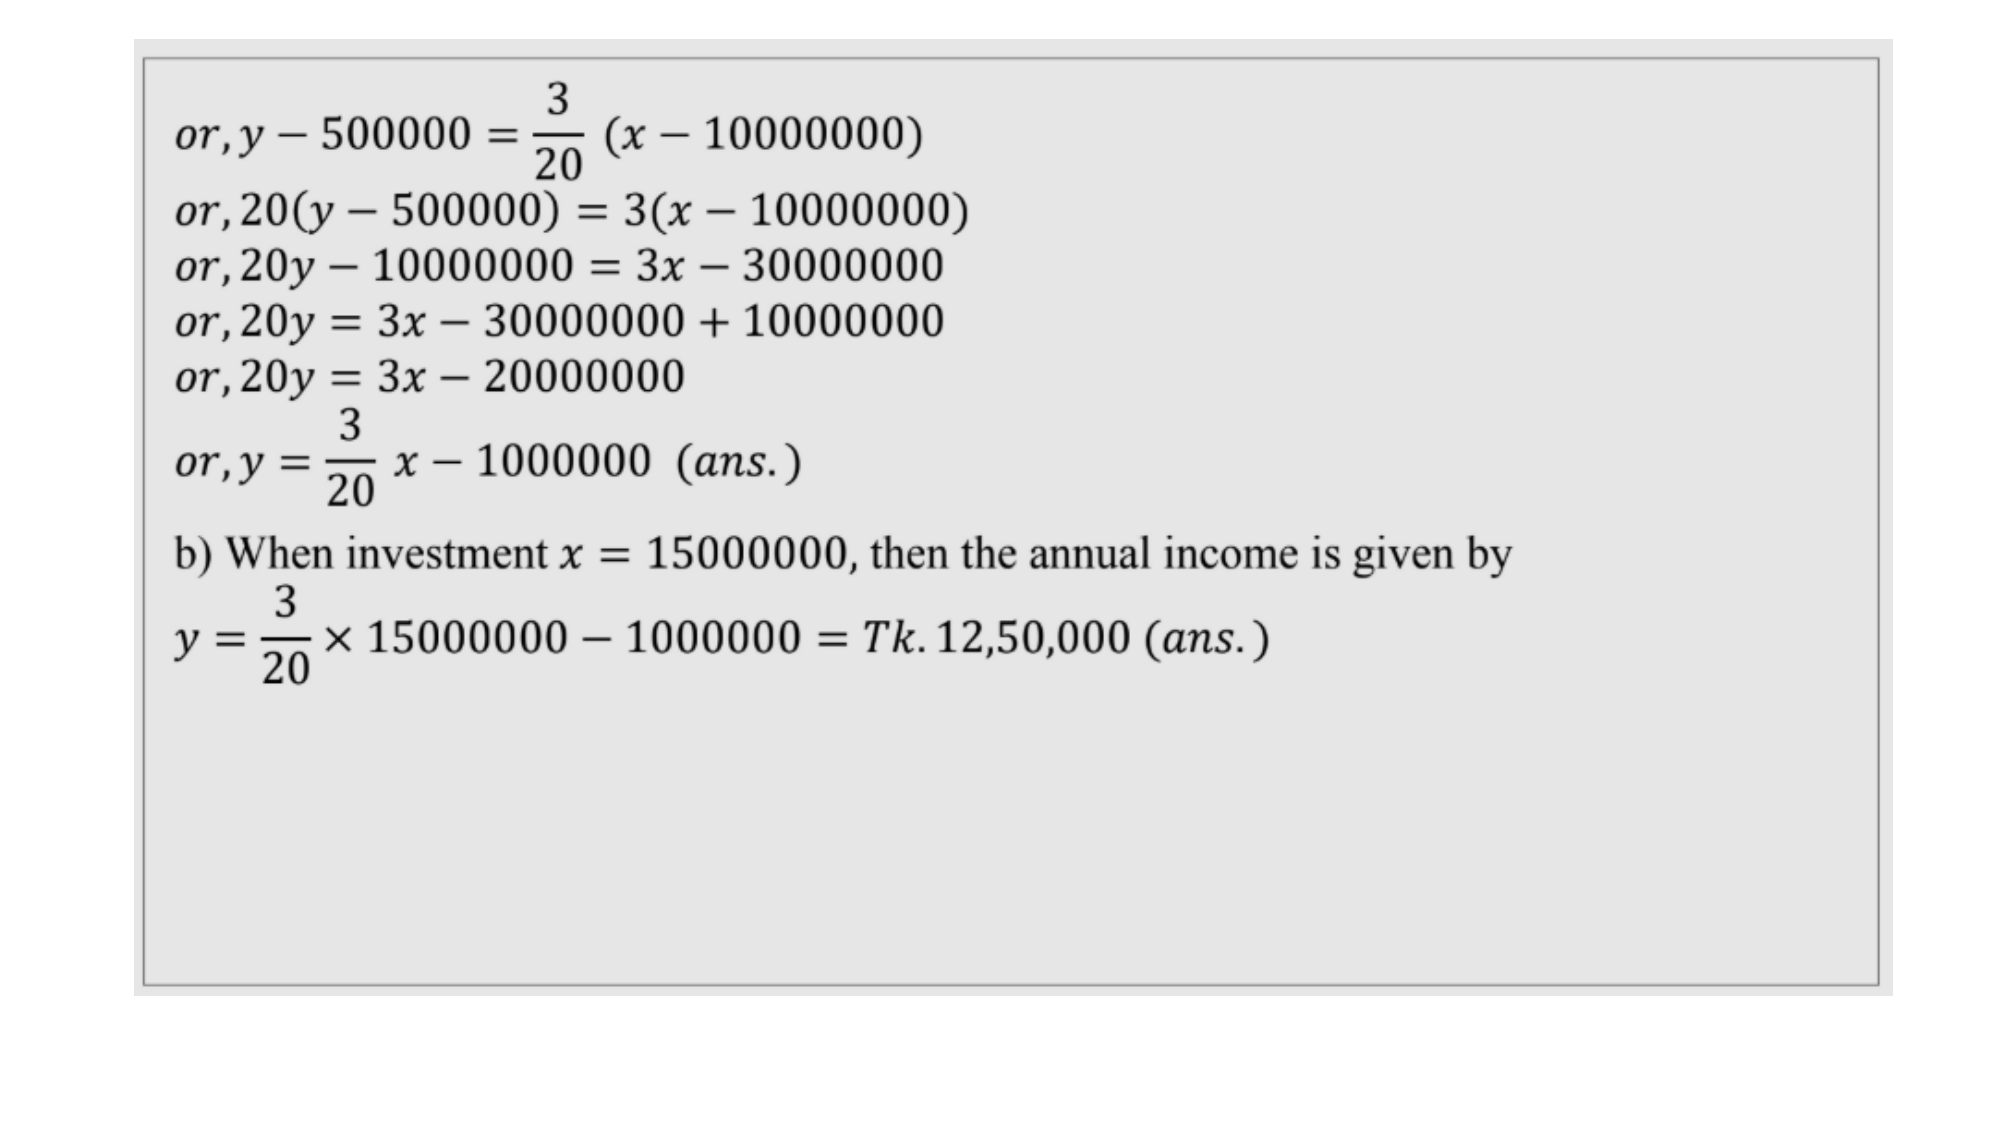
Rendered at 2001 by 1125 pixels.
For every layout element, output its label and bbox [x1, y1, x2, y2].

picture [134, 39, 1893, 996]
